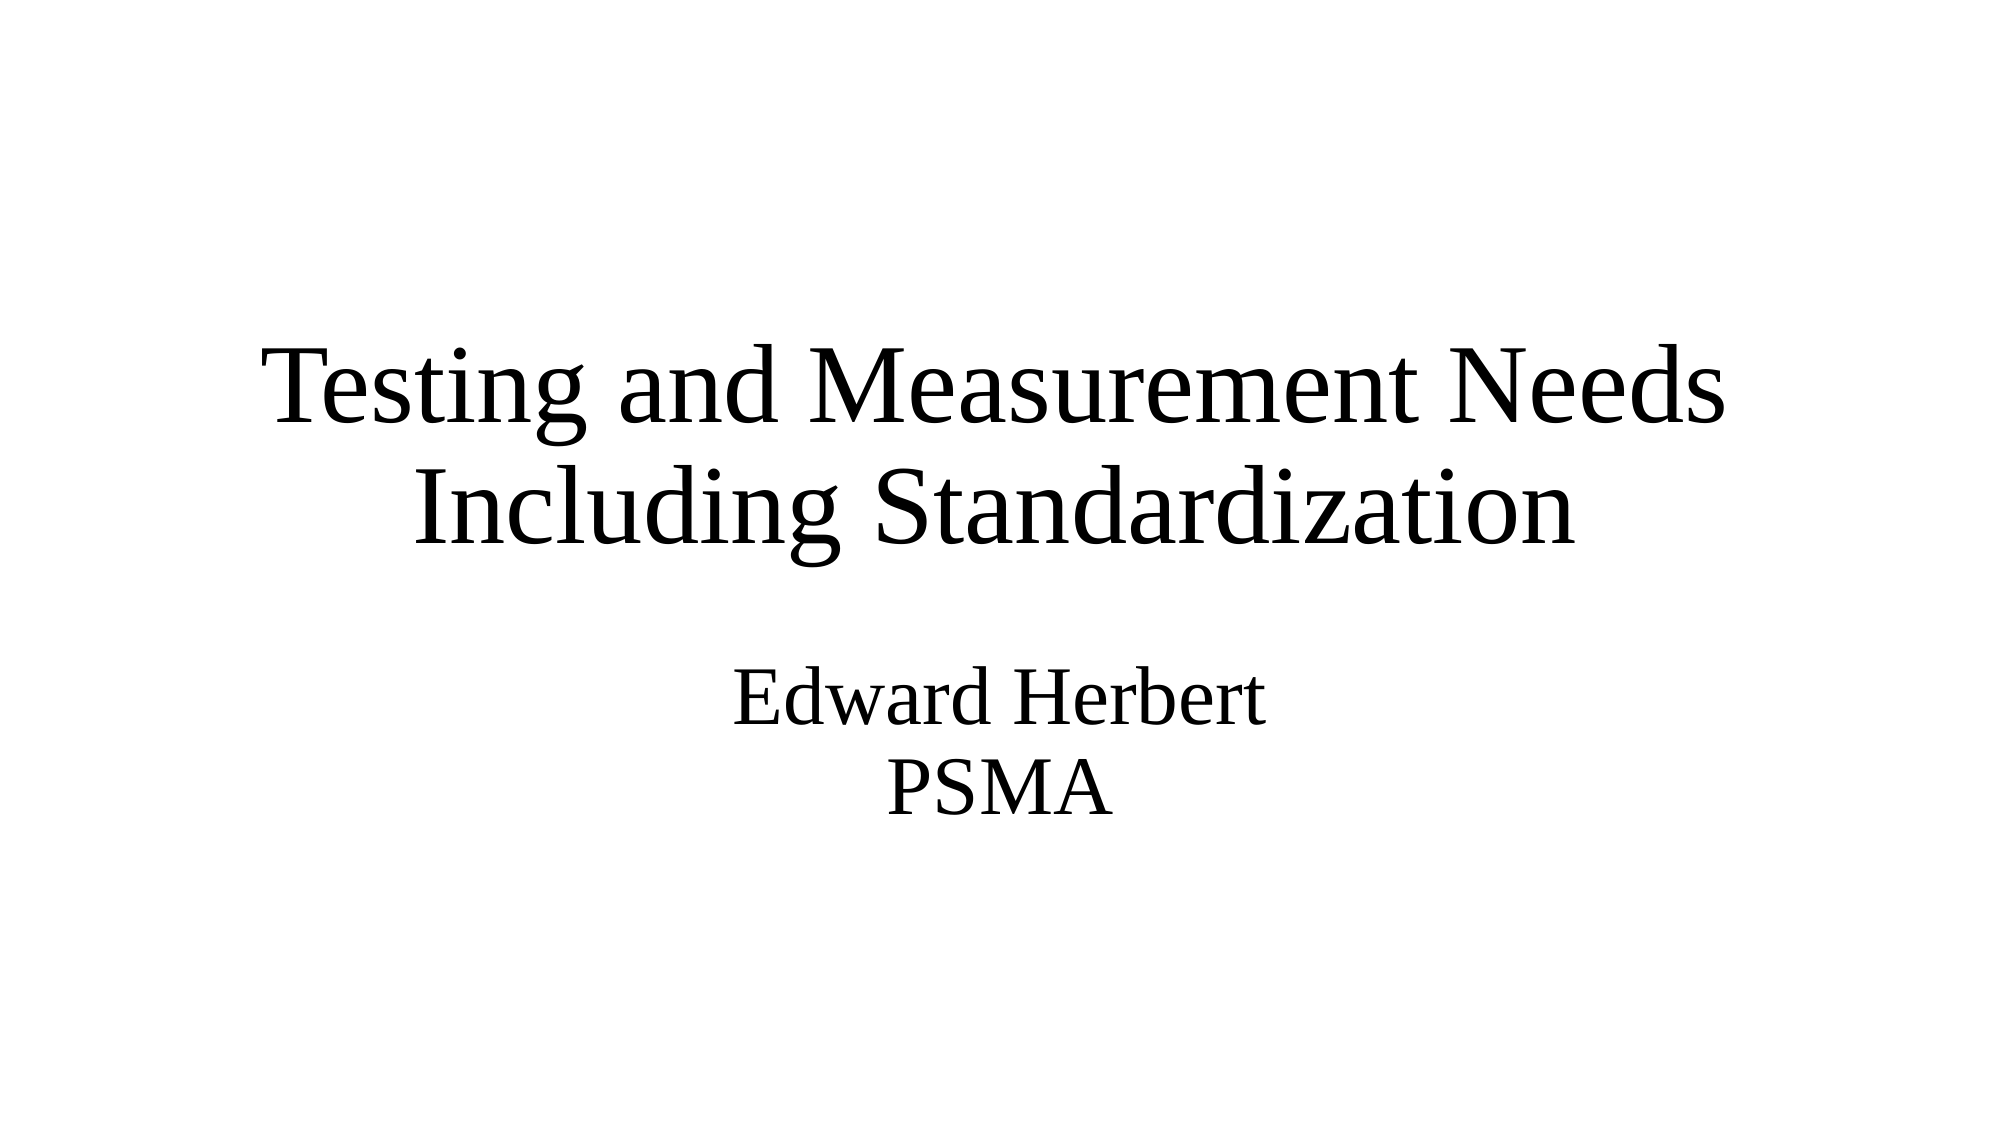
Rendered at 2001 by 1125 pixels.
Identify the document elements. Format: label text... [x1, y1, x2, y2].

title Testing and Measurement Needs Including Standardization [169, 184, 1821, 576]
subtitle Edward Herbert PSMA [249, 590, 1750, 863]
